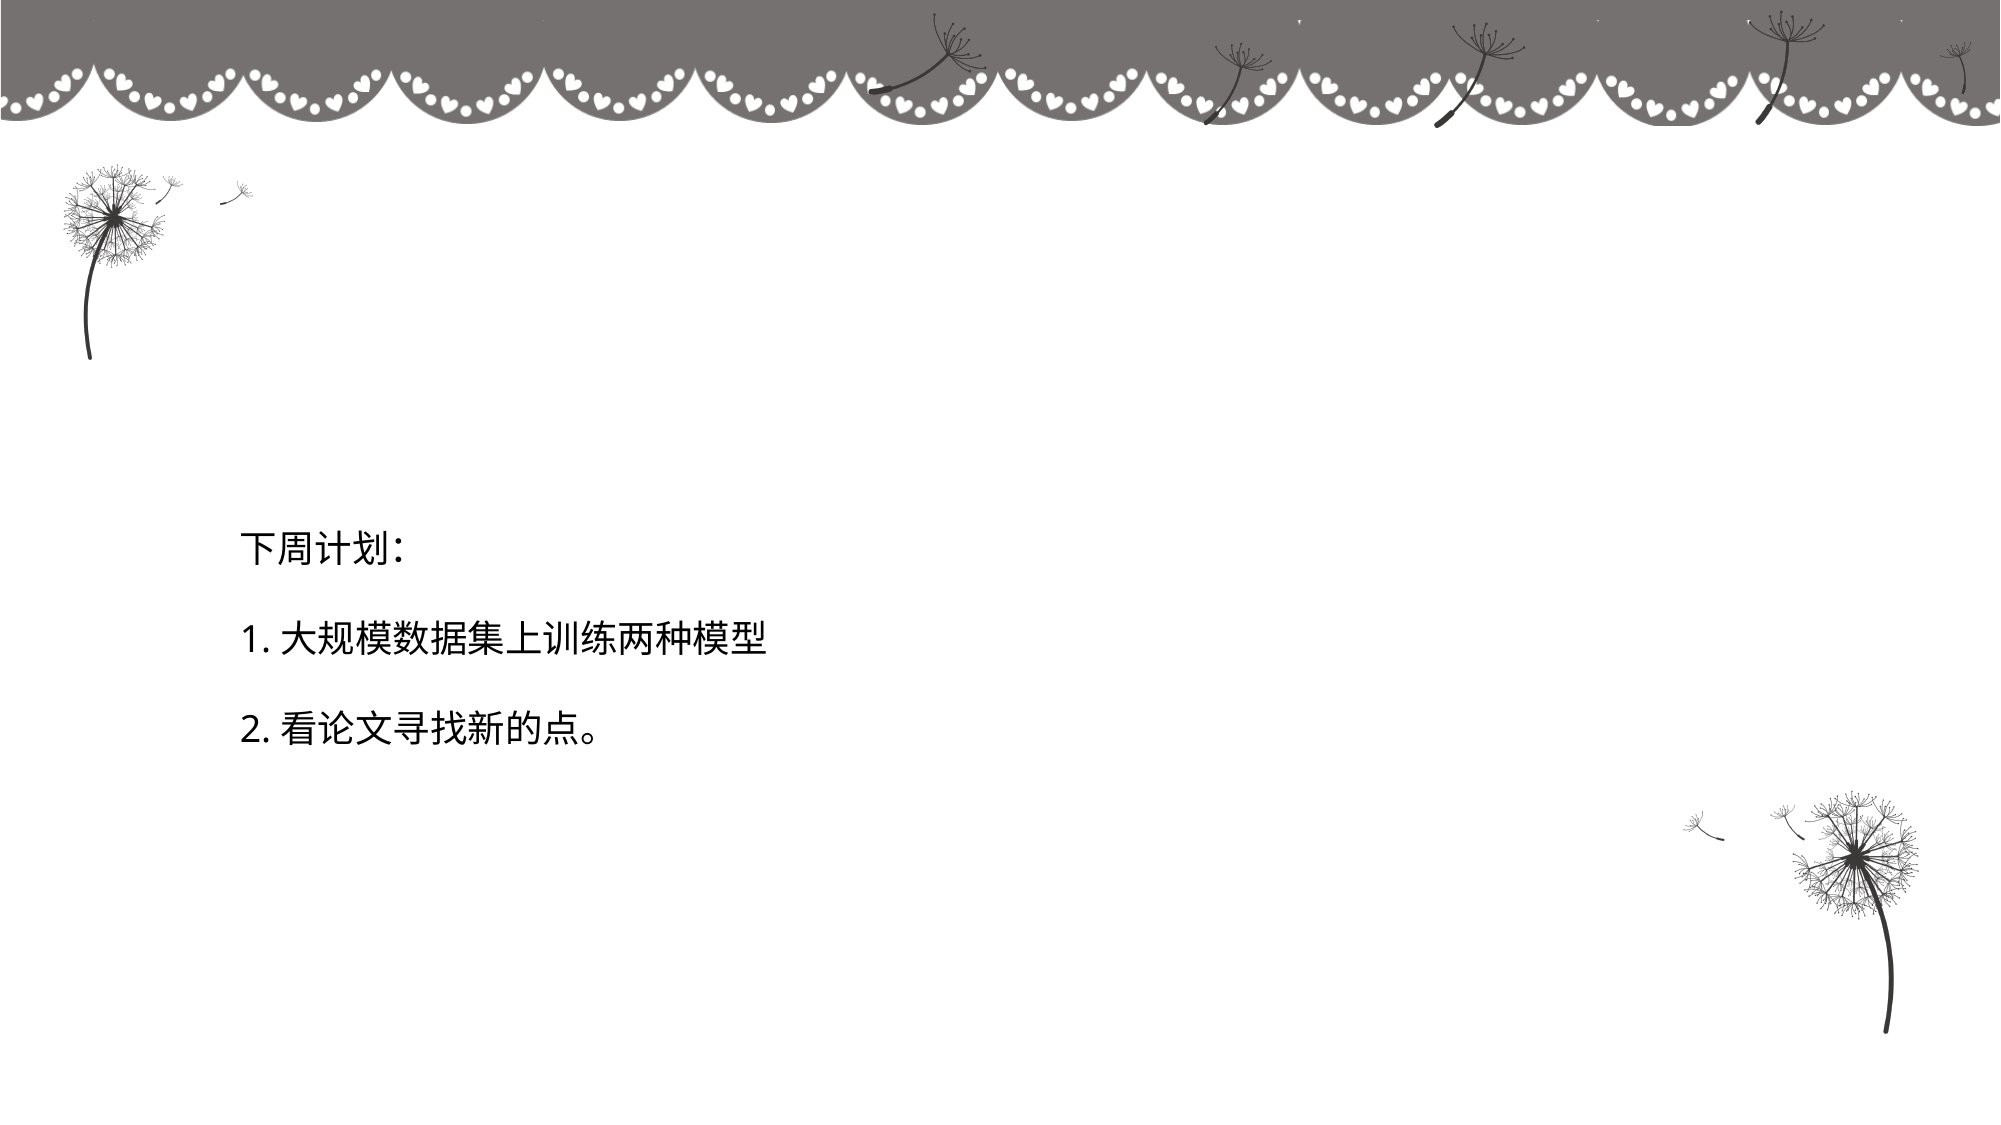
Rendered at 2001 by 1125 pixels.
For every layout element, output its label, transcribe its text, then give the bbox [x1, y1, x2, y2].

text_box 下周计划： 1.大规模数据集上训练两种模型 2.看论文寻找新的点。 [224, 473, 1371, 758]
picture [1683, 790, 1924, 1034]
picture [59, 164, 253, 360]
picture [0, 0, 2000, 128]
